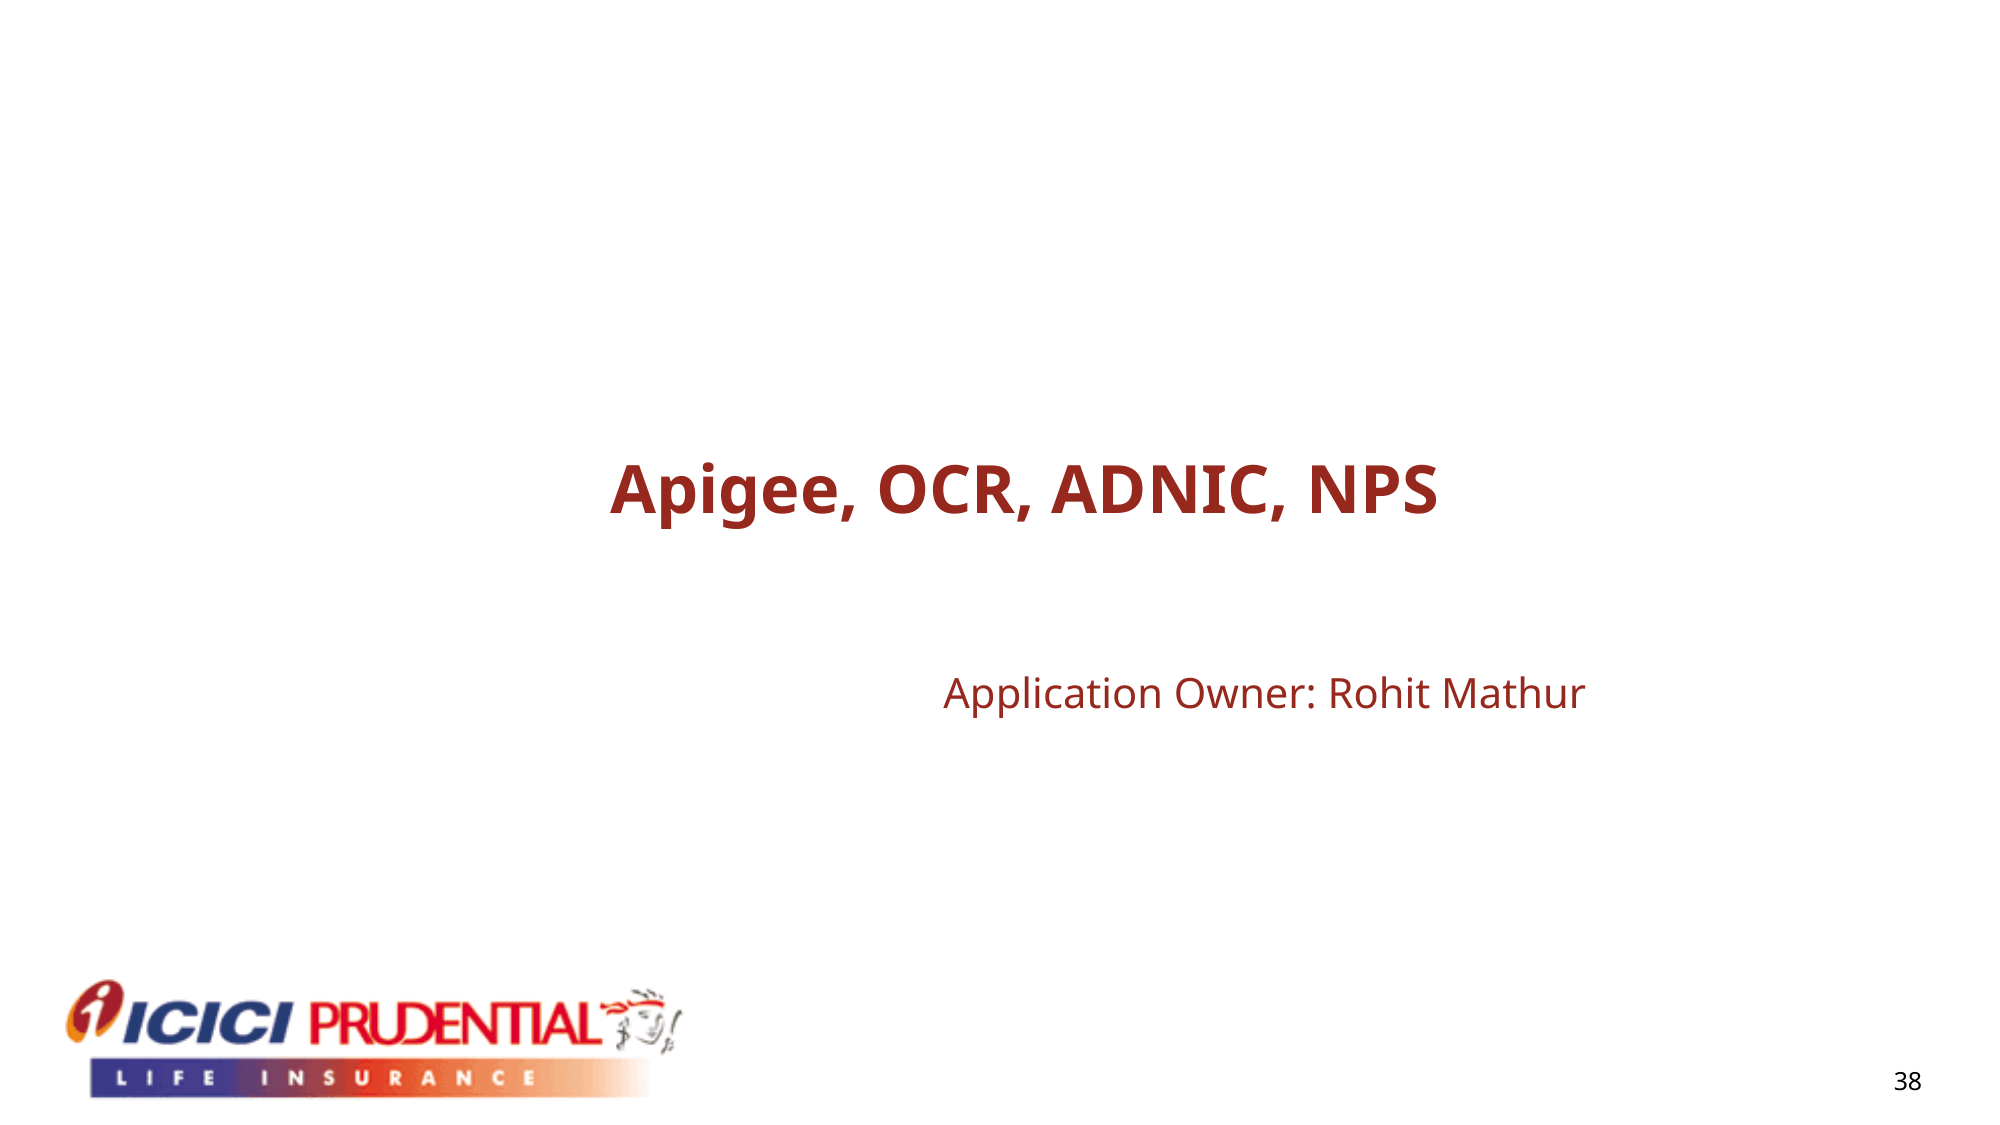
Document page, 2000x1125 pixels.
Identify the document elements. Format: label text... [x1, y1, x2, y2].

picture [62, 978, 688, 1100]
text_box Application Owner: Rohit Mathur [928, 659, 1602, 775]
text_box Apigee, OCR, ADNIC, NPS [137, 399, 1838, 712]
slide_number 38 [1837, 1052, 1938, 1113]
